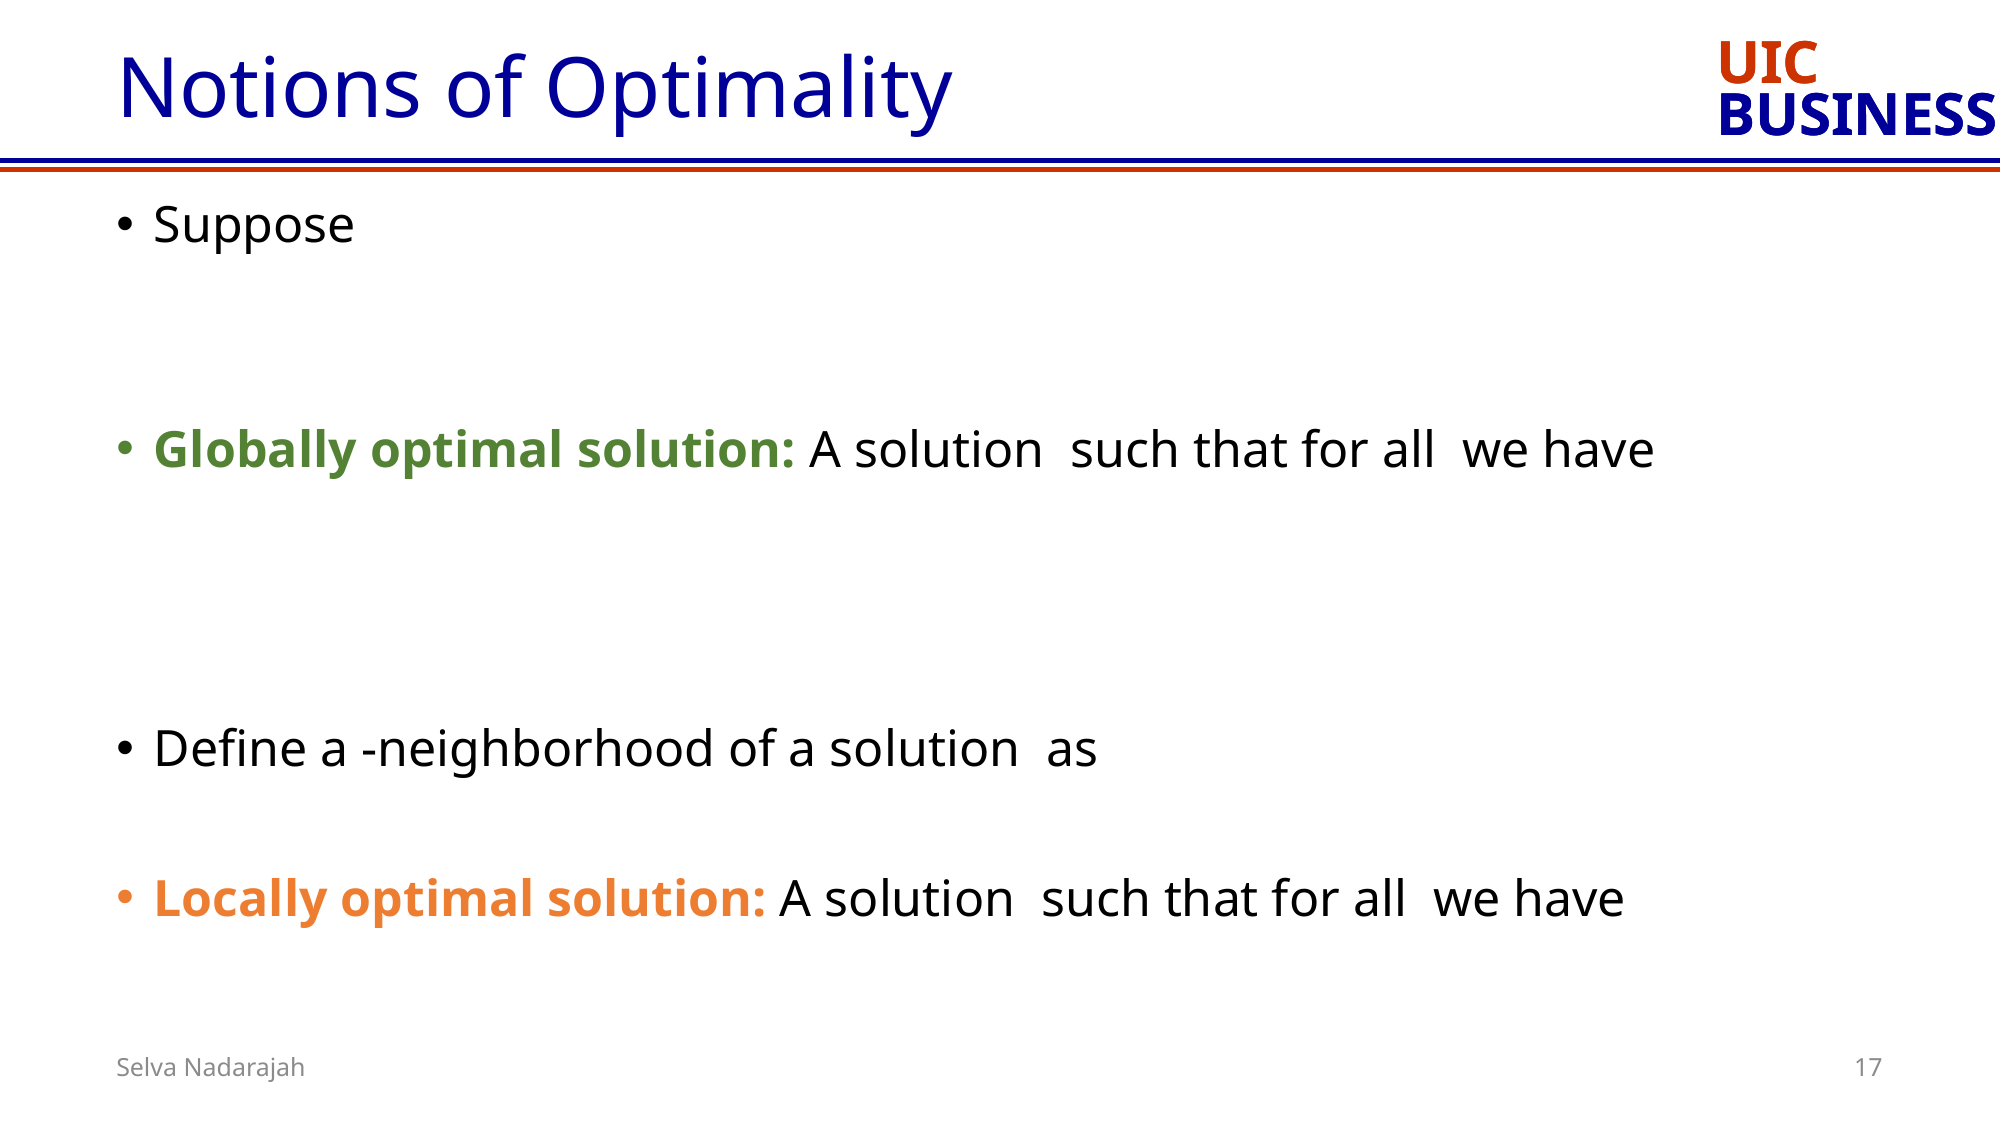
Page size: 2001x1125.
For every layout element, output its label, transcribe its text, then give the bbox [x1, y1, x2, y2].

title Notions of Optimality [101, 19, 1898, 161]
slide_number 17 [1447, 1038, 1898, 1099]
footer Selva Nadarajah [101, 1038, 777, 1099]
